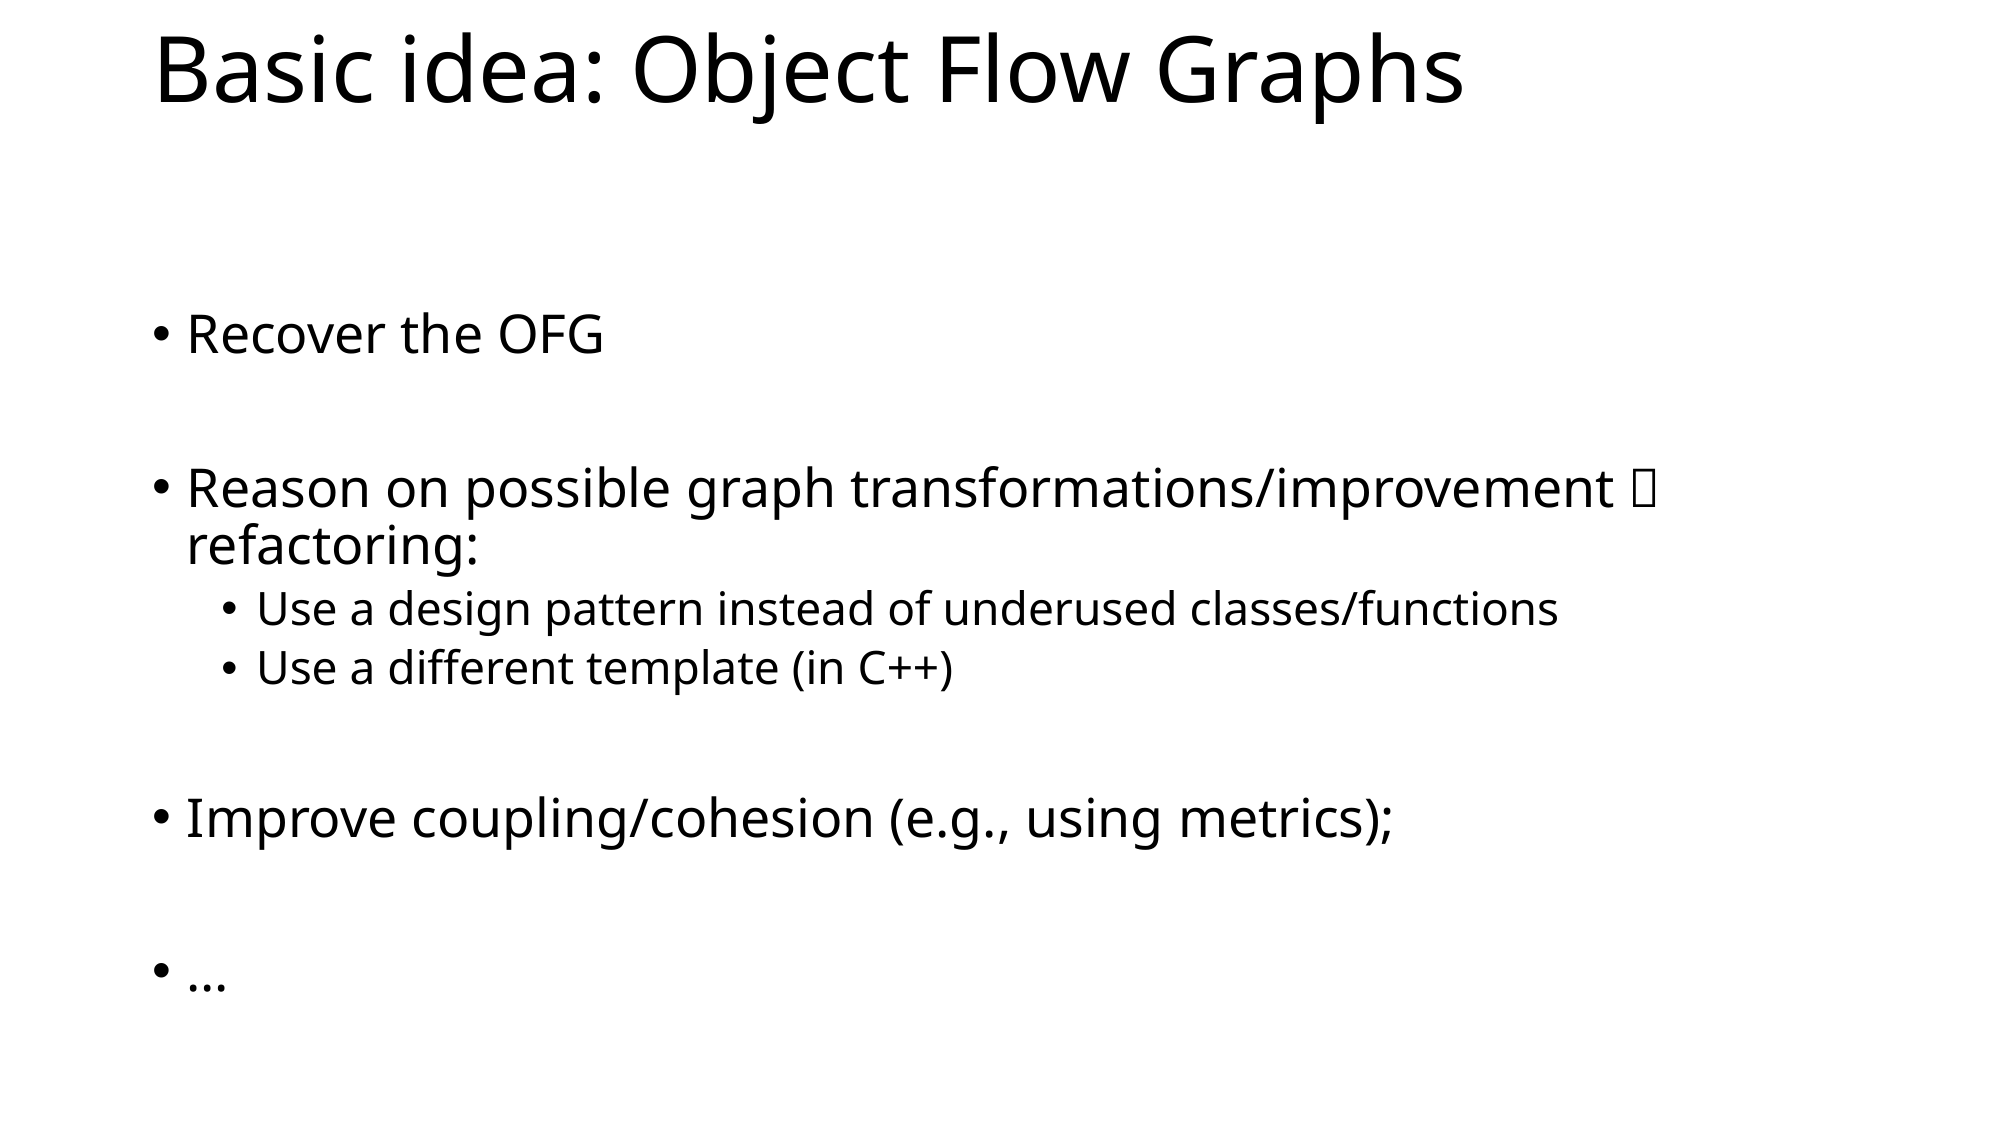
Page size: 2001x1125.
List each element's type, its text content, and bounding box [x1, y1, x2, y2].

title Basic idea: Object Flow Graphs [137, 0, 1863, 146]
list Recover the OFG Reason on possible graph transformations/improvement  refactoring: Use a design pattern instead of underused classes/functions Use a different template (in C++) Improve coupling/cohesion (e.g., using metrics); … [137, 299, 1863, 1014]
